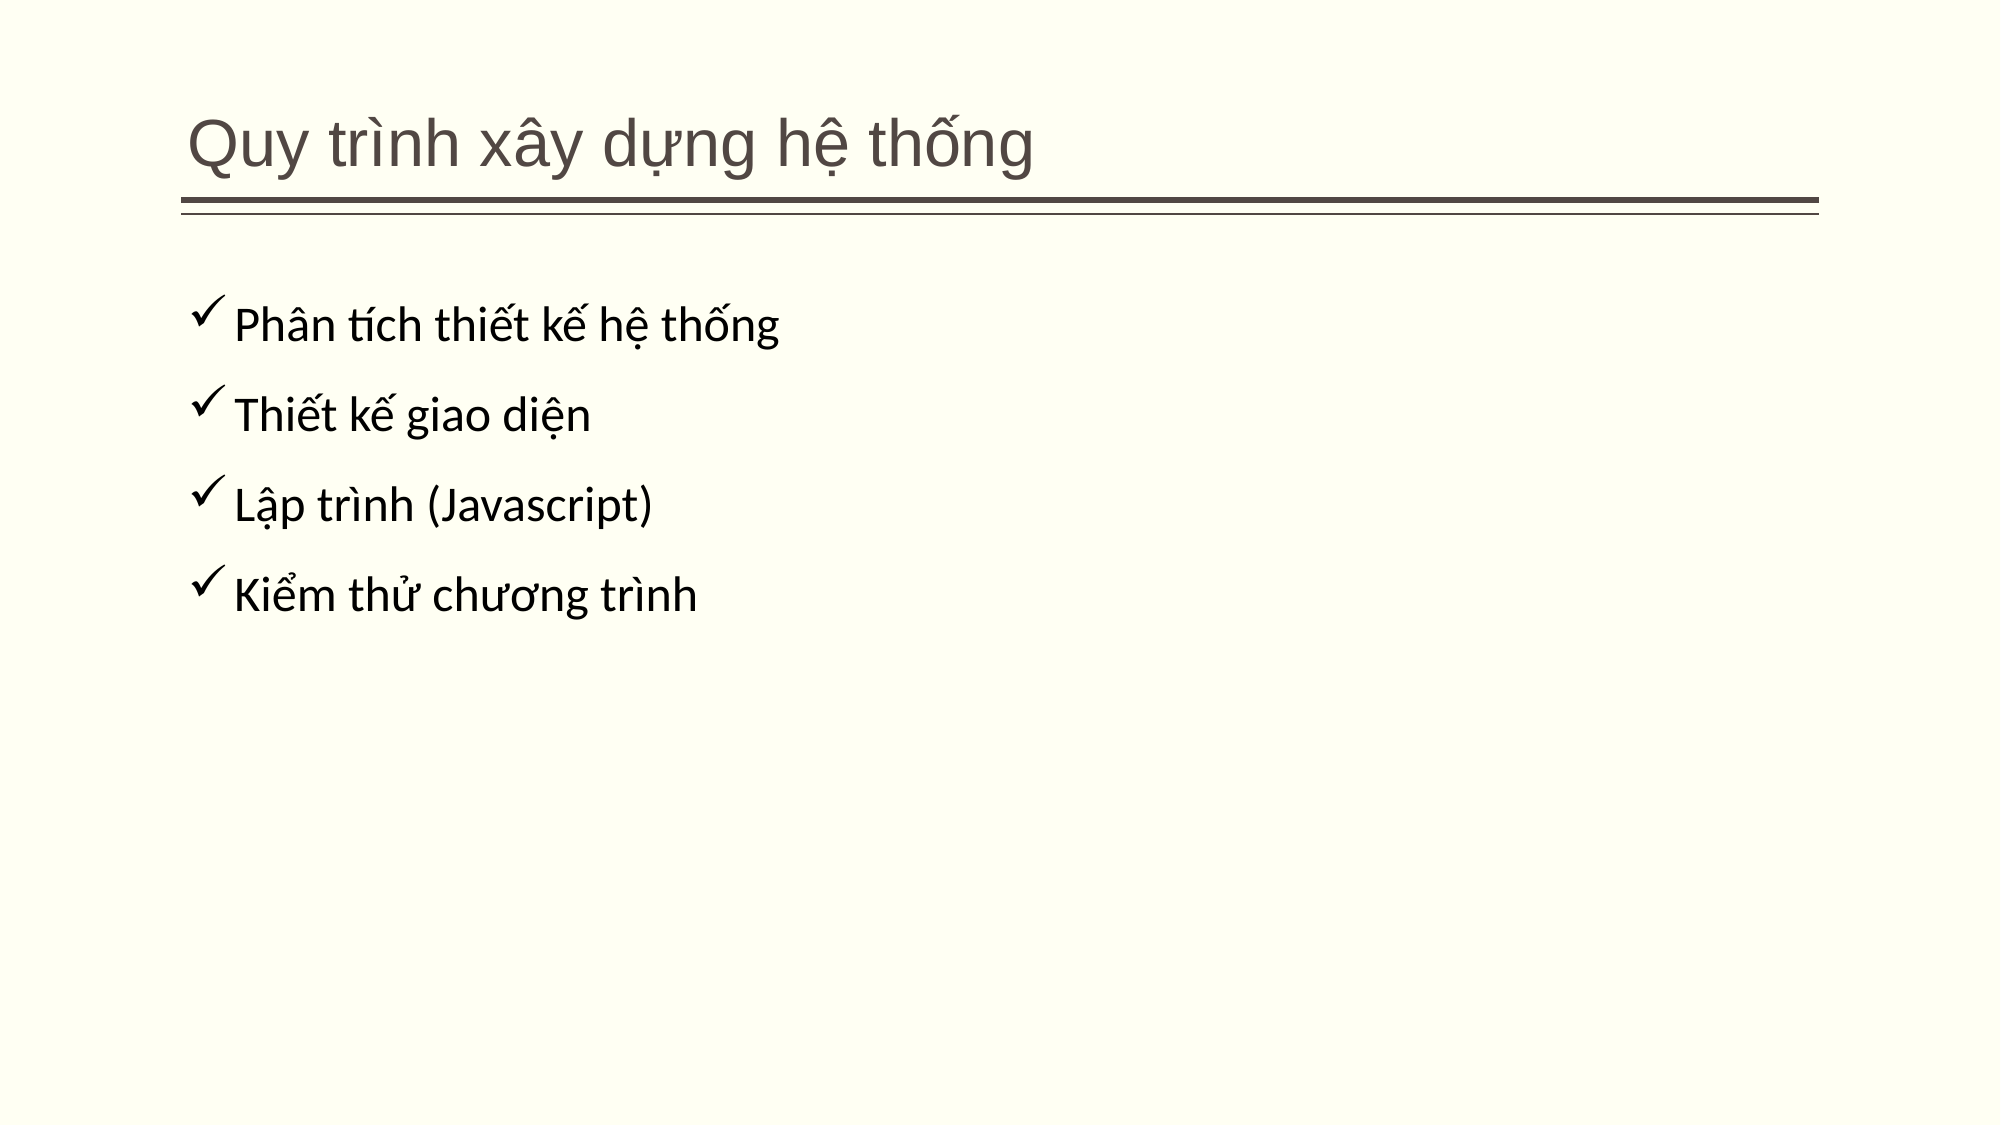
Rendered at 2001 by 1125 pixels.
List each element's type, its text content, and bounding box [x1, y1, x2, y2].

title Quy trình xây dựng hệ thống [187, 99, 1316, 261]
list Phân tích thiết kế hệ thống Thiết kế giao diện Lập trình (Javascript) Kiểm thử chương trình [187, 261, 1837, 737]
